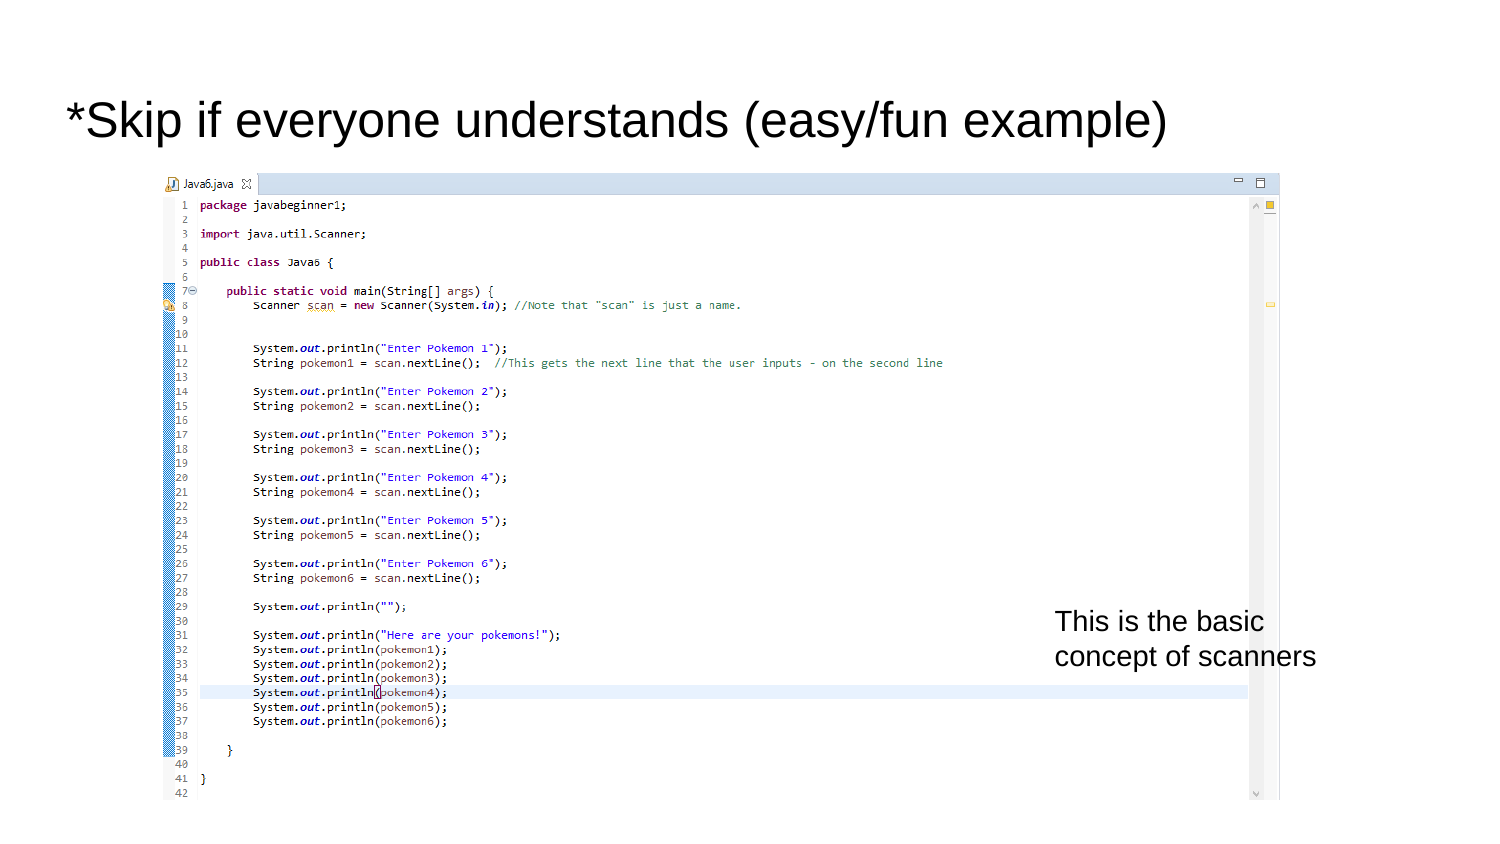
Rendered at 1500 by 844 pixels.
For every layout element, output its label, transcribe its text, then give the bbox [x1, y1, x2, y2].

text_box This is the basic concept of scanners [1284, 587, 1381, 783]
title *Skip if everyone understands (easy/fun example) [51, 72, 1449, 167]
picture [161, 172, 1280, 801]
